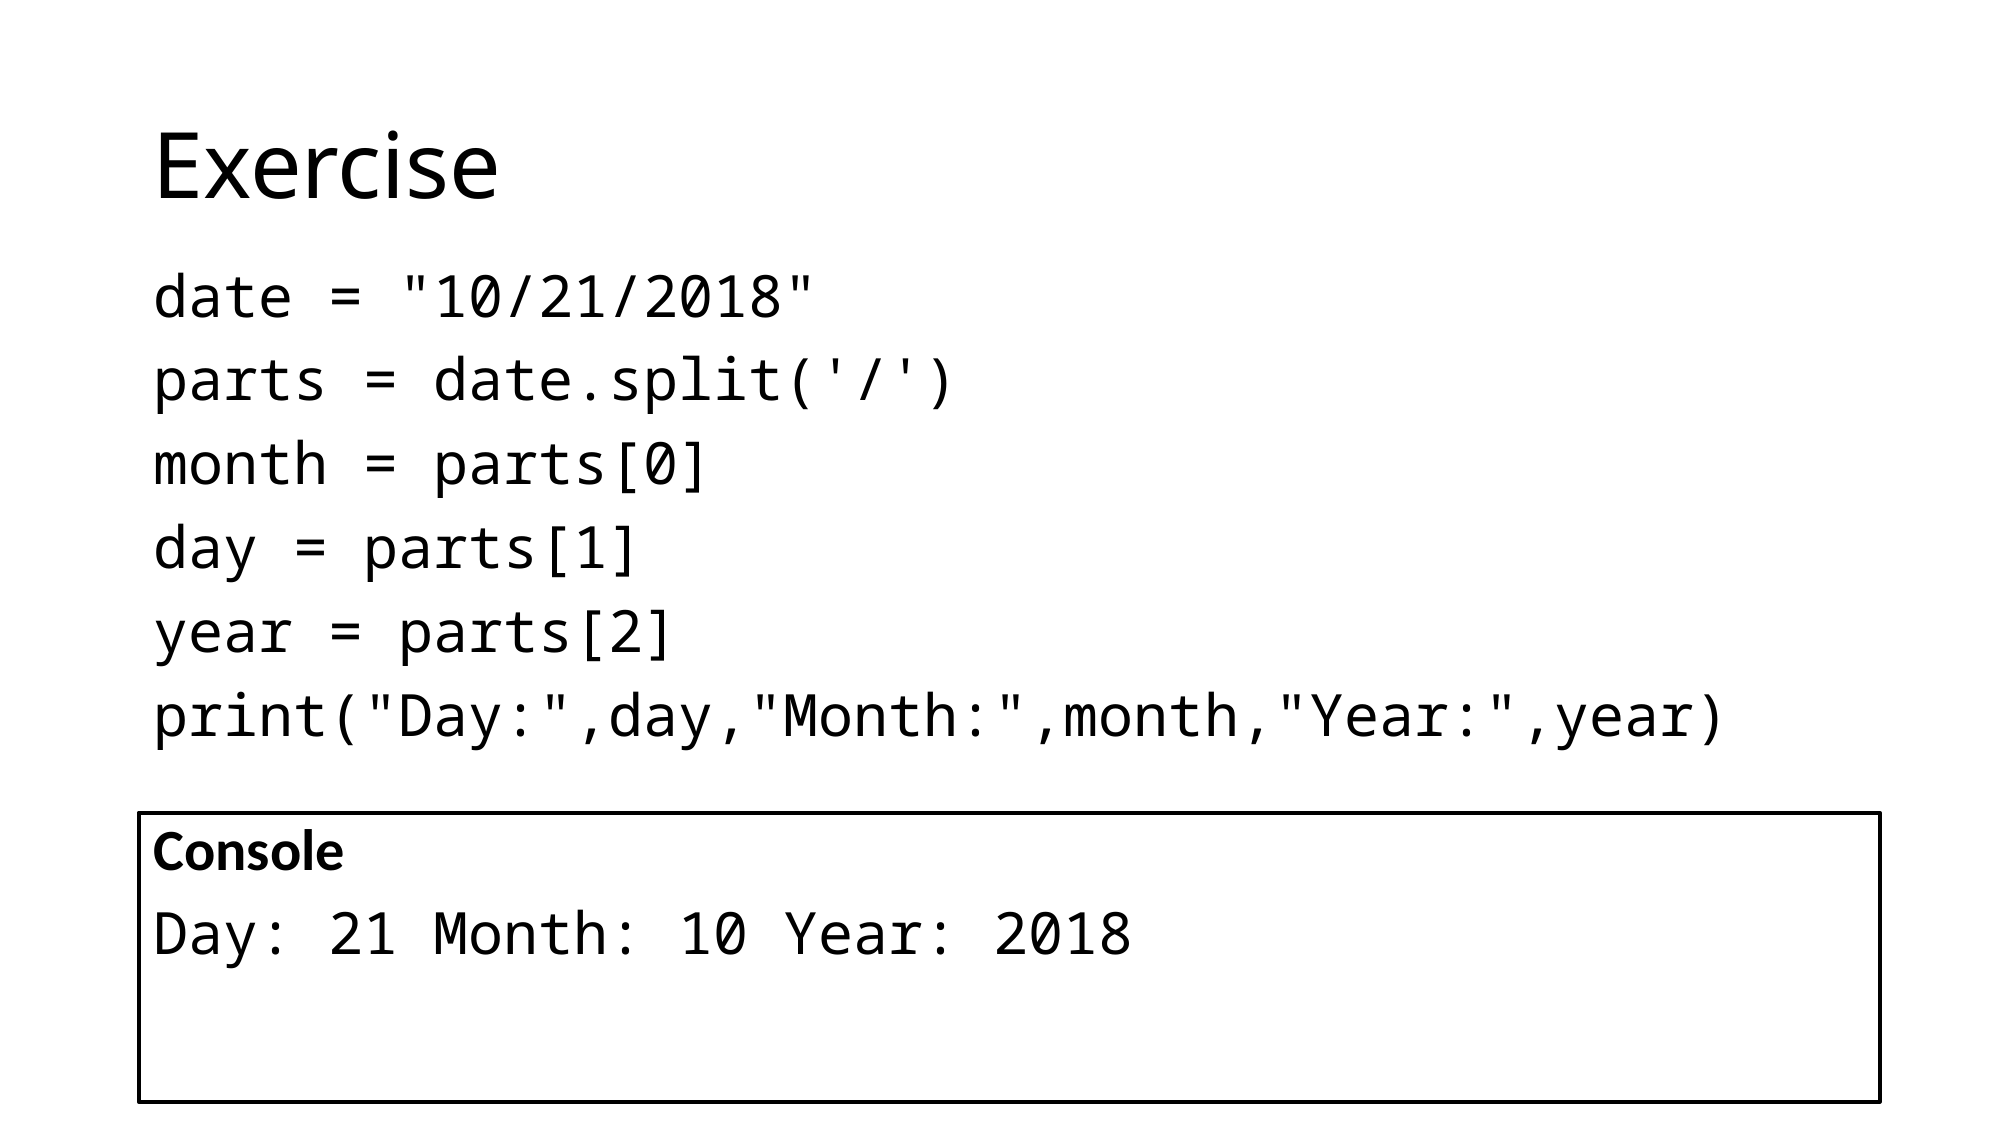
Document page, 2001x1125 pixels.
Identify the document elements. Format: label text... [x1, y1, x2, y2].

list date = "10/21/2018" parts = date.split('/') month = parts[0] day = parts[1] year = parts[2] print("Day:",day,"Month:",month,"Year:",year) [138, 259, 1864, 812]
title Exercise [137, 59, 1863, 278]
text_box Console Day: 21 Month: 10 Year: 2018 [138, 812, 1880, 1102]
